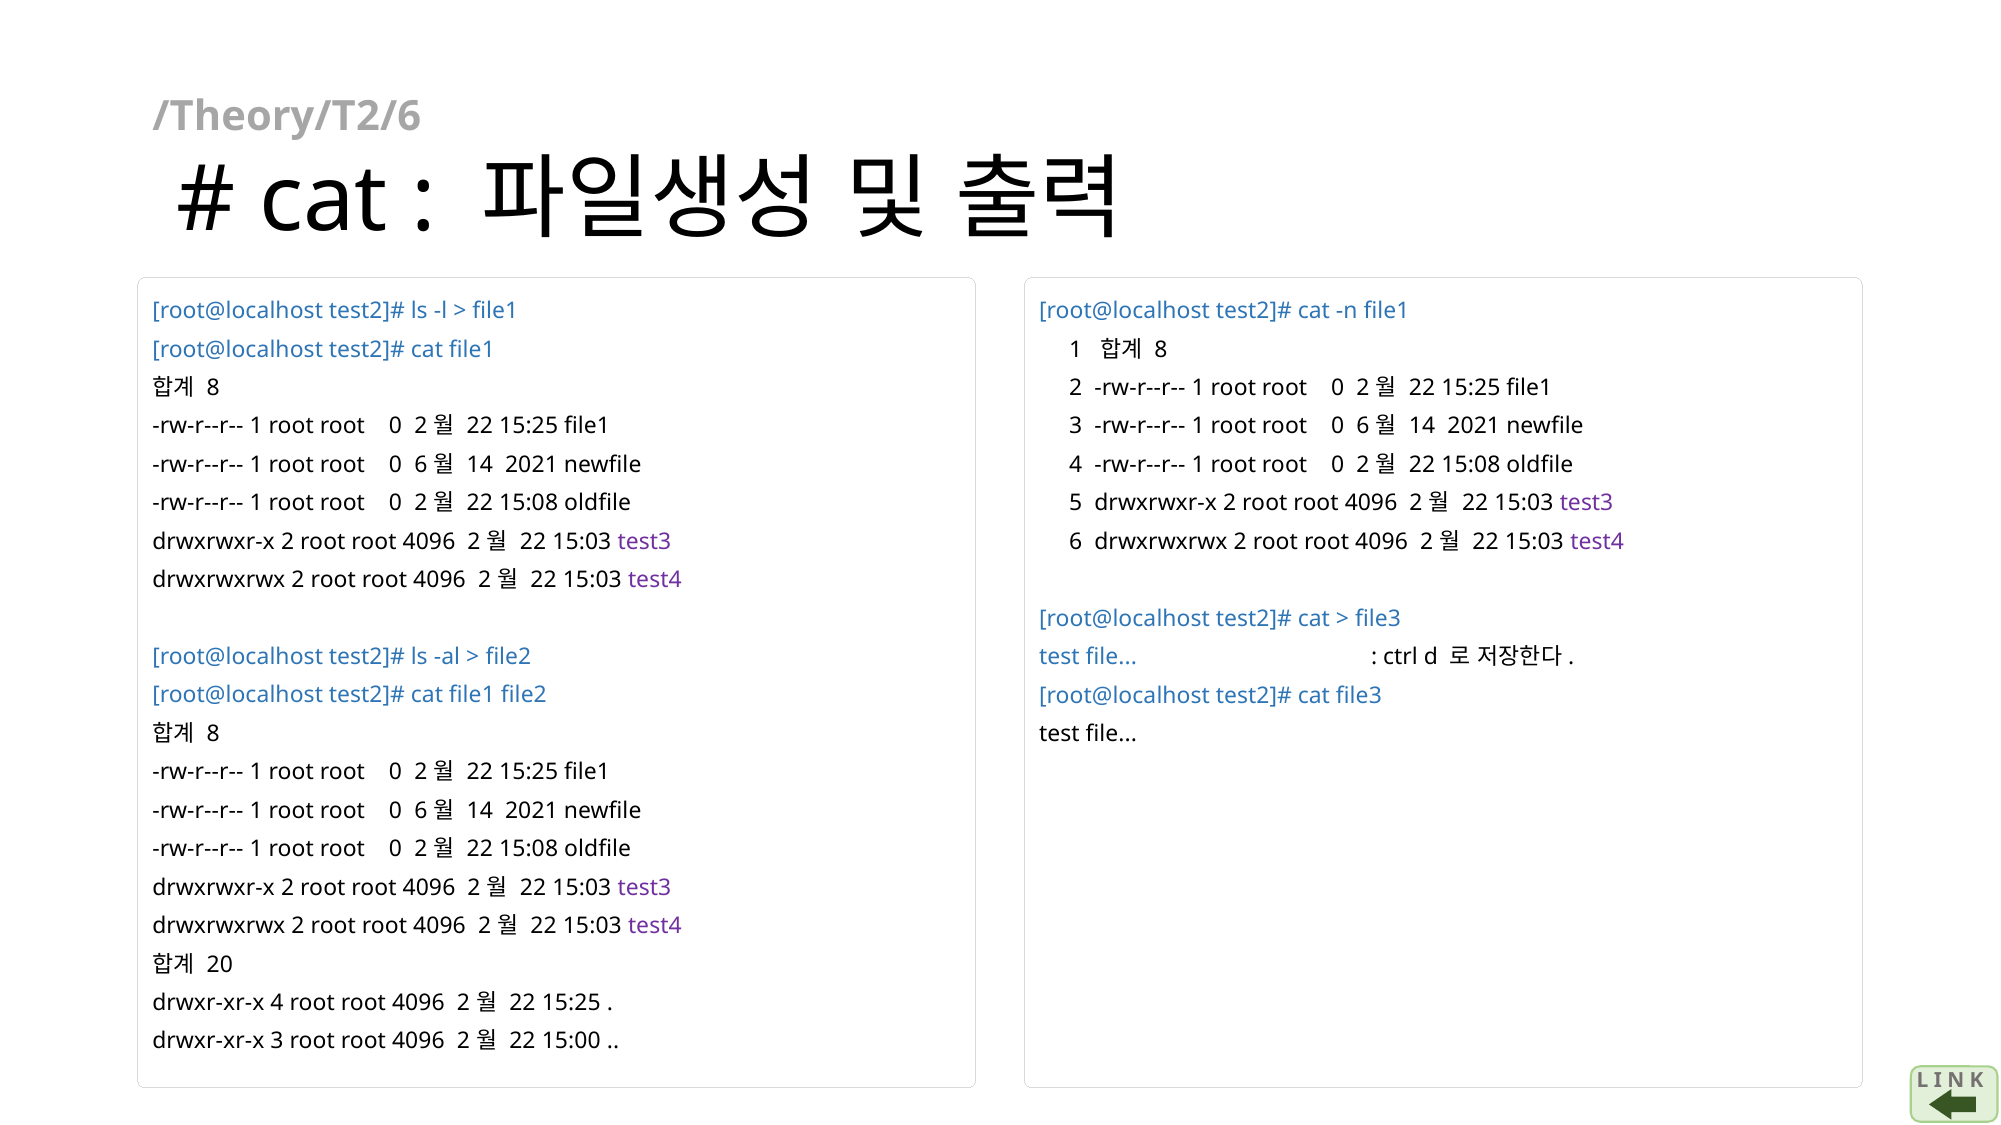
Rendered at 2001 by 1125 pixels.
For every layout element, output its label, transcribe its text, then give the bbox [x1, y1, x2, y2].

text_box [1024, 277, 1863, 1088]
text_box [137, 277, 976, 1088]
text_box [1901, 1059, 2000, 1125]
title /Theory/T2/6 # cat : 파일생성 및 출력 [137, 59, 1863, 278]
